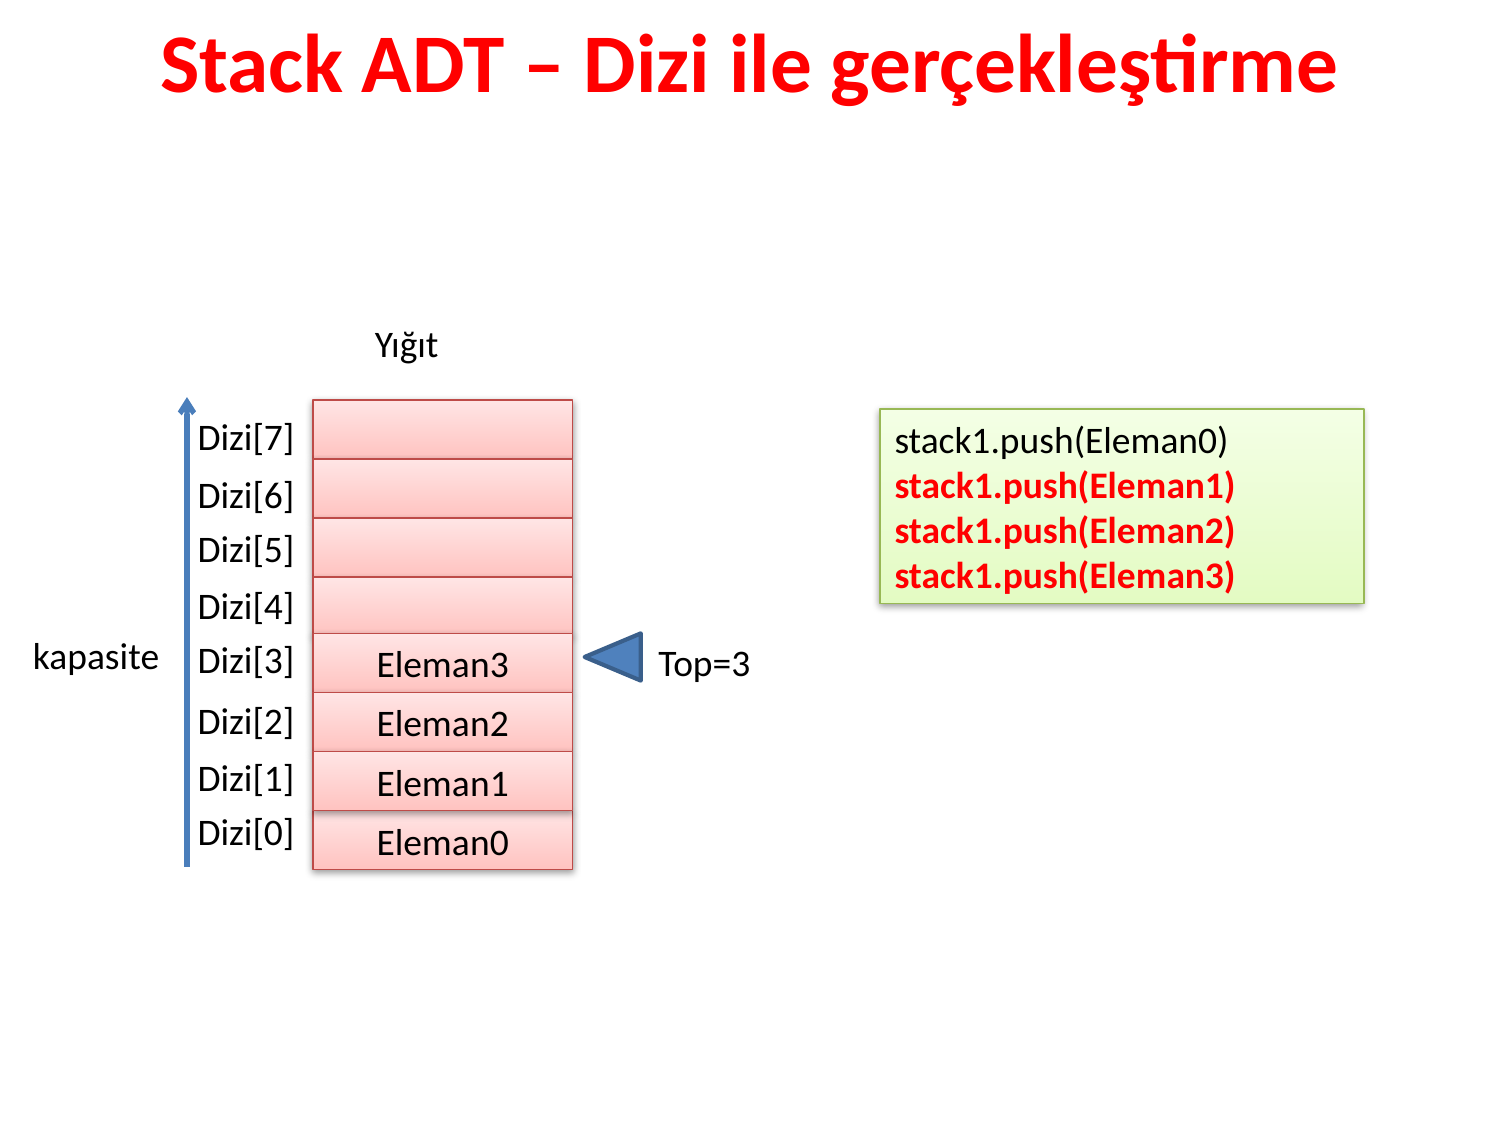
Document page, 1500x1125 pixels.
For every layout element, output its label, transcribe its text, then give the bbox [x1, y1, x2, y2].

text_box [377, 458, 573, 516]
text_box stack1.push(Eleman0) stack1.push(Eleman1) stack1.push(Eleman2) stack1.push(Eleman3) [879, 408, 1365, 604]
text_box [582, 631, 643, 683]
text_box [377, 517, 573, 575]
text_box Eleman1 [377, 751, 573, 811]
text_box Top=3 [643, 631, 845, 692]
text_box Yığıt [360, 312, 514, 373]
text_box [376, 399, 573, 456]
text_box Eleman0 [376, 819, 573, 870]
text_box Eleman3 [377, 633, 573, 690]
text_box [17, 396, 373, 867]
title Stack ADT – Dizi ile gerçekleştirme [0, 0, 1500, 124]
text_box Eleman2 [377, 692, 573, 749]
text_box [377, 576, 573, 631]
